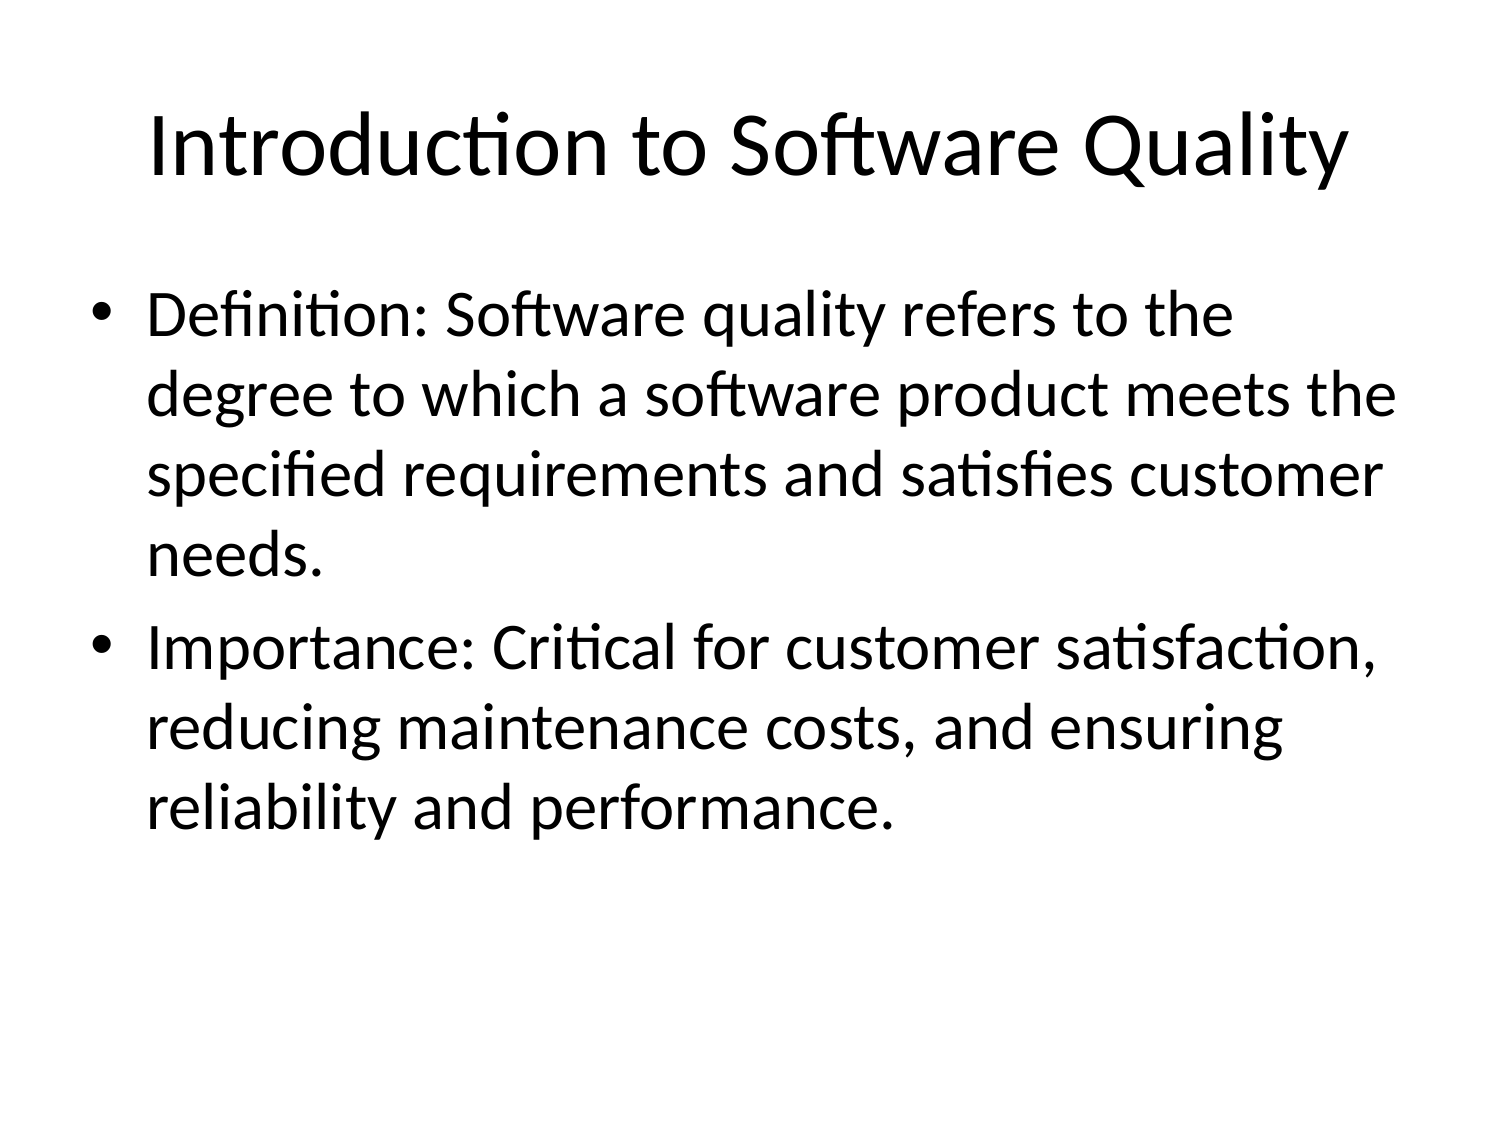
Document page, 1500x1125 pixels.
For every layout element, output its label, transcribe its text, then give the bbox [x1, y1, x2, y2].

title Introduction to Software Quality [75, 45, 1425, 233]
list Definition: Software quality refers to the degree to which a software product meets the specified requirements and satisfies customer needs. Importance: Critical for customer satisfaction, reducing maintenance costs, and ensuring reliability and performance. [75, 262, 1425, 1005]
